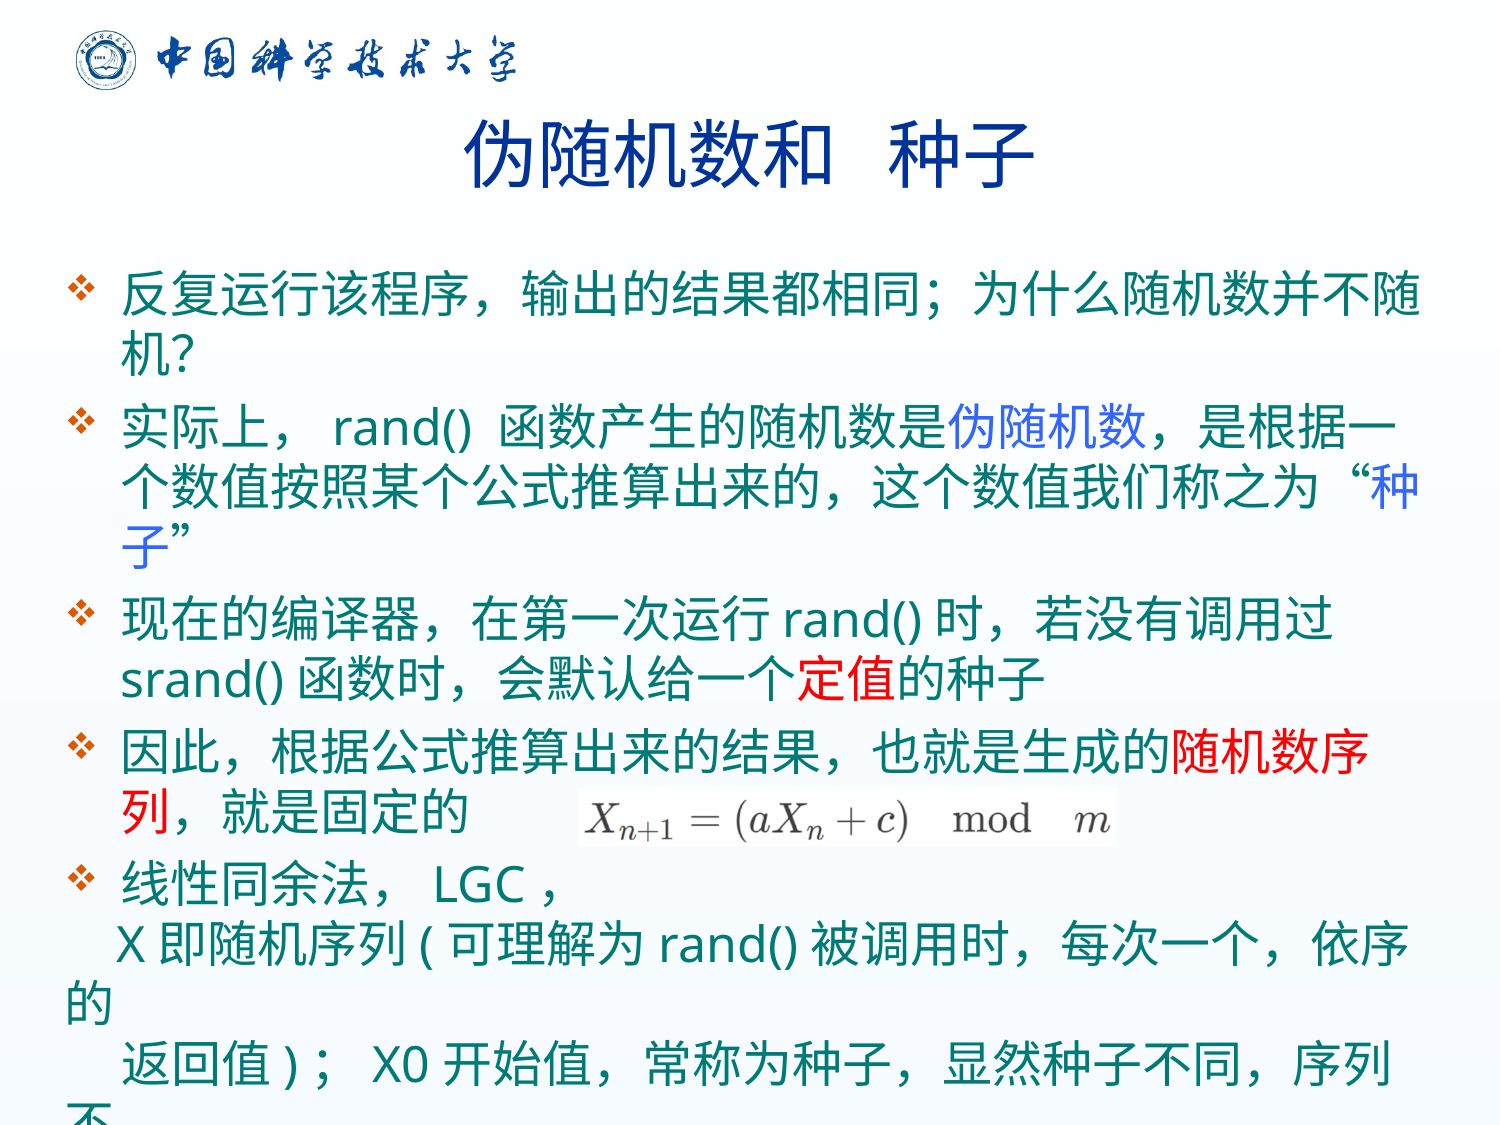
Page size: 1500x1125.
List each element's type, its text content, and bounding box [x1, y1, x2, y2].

text_box 伪随机数和 种子 [49, 99, 1451, 209]
picture [74, 27, 136, 90]
list 反复运行该程序，输出的结果都相同；为什么随机数并不随机？ 实际上，rand() 函数产生的随机数是伪随机数，是根据一个数值按照某个公式推算出来的，这个数值我们称之为“种子” 现在的编译器，在第一次运行rand()时，若没有调用过srand()函数时，会默认给一个定值的种子 因此，根据公式推算出来的结果，也就是生成的随机数序列，就是固定的 线性同余法，LGC， X即随机序列(可理解为rand()被调用时，每次一个，依序的 返回值)；X0开始值，常称为种子，显然种子不同，序列不 同；m，模；a，乘子；c，增量，也叫偏移量 [49, 255, 1451, 1094]
picture [147, 26, 524, 84]
picture [578, 788, 1117, 846]
